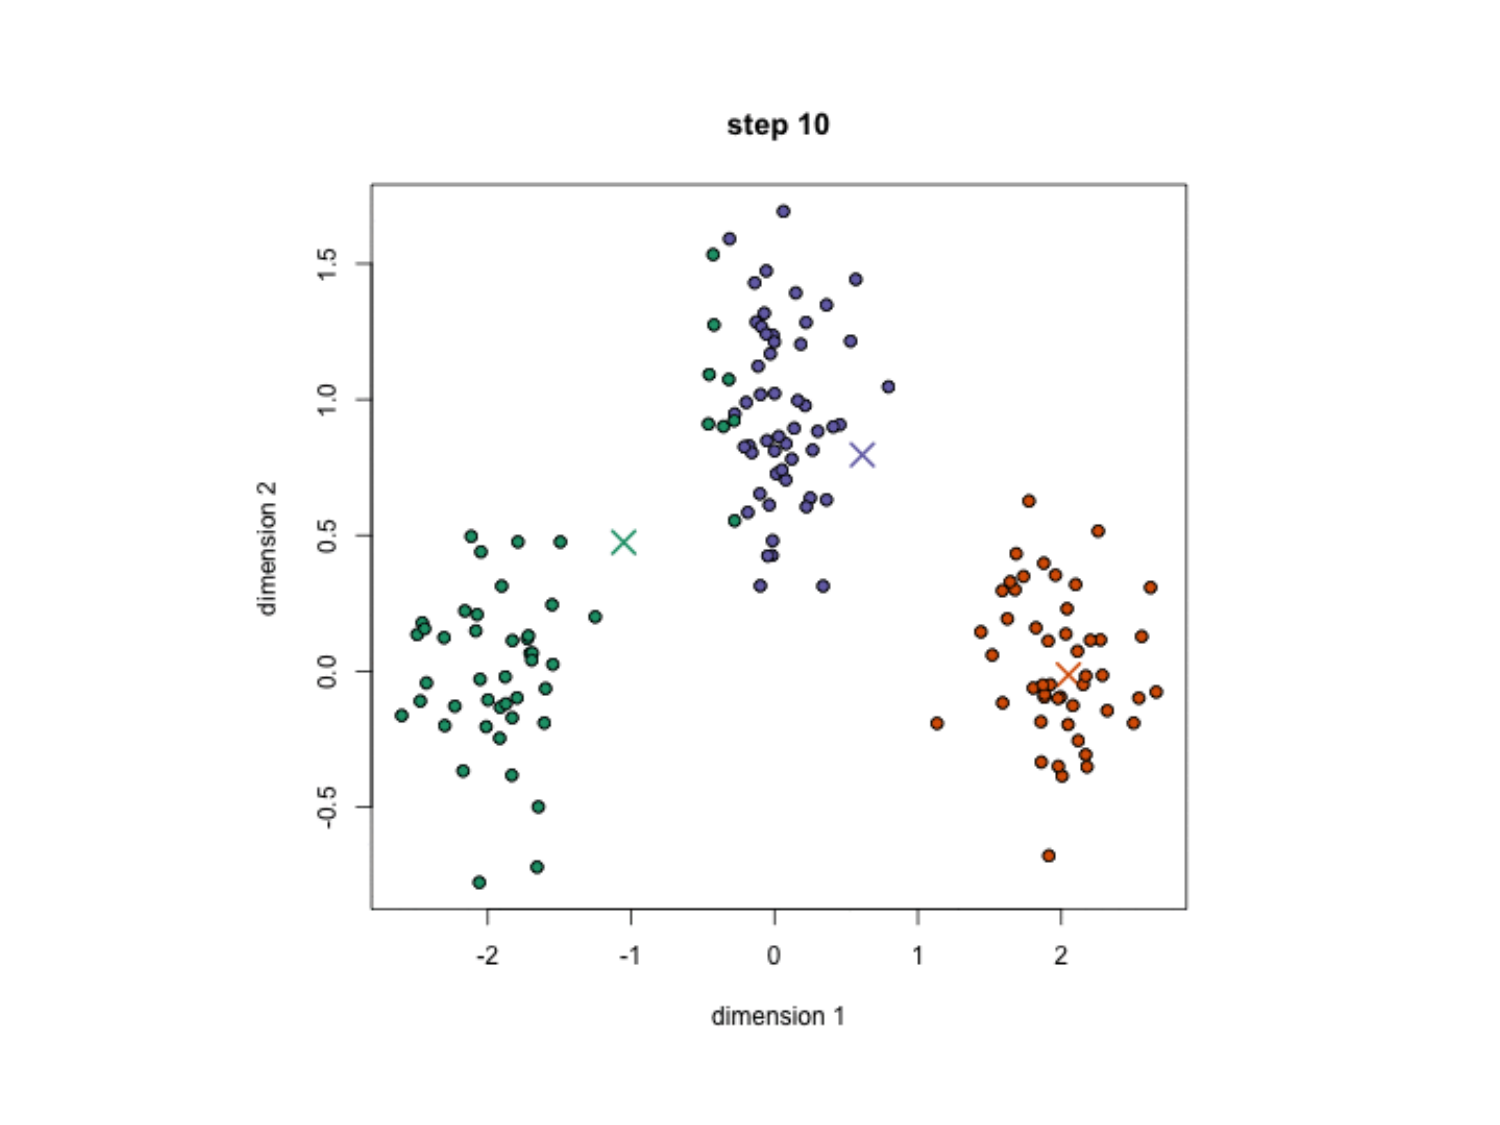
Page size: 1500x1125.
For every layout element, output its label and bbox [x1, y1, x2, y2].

picture [249, 62, 1251, 1063]
